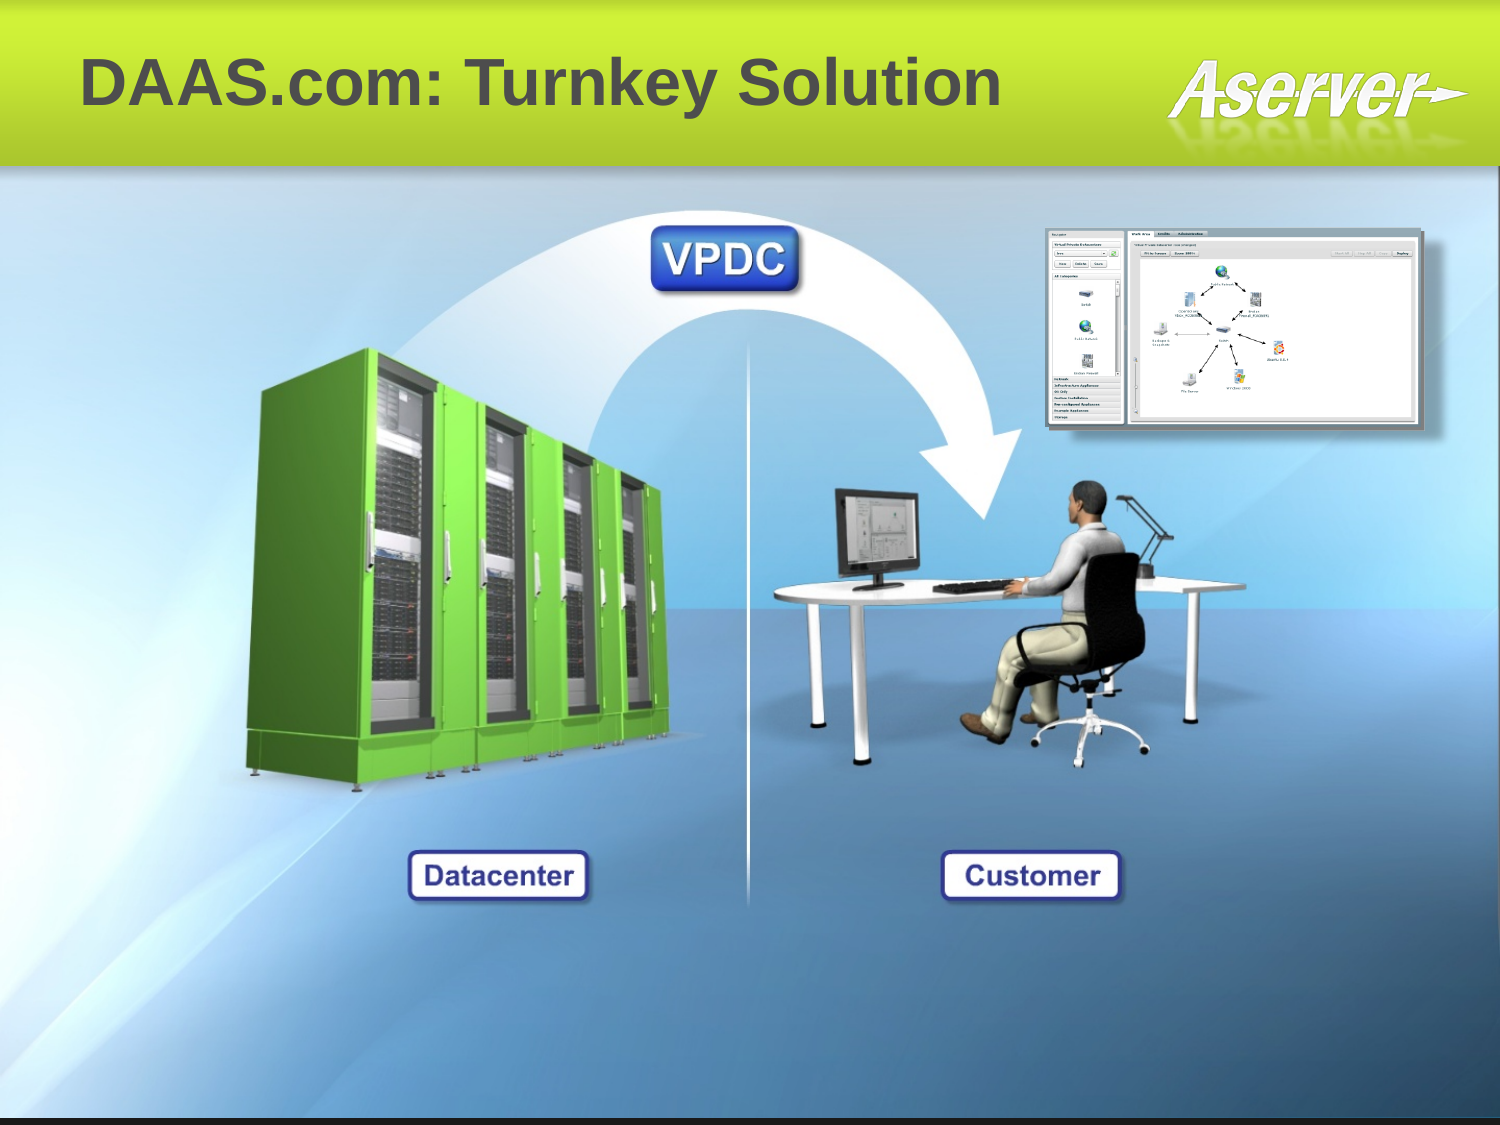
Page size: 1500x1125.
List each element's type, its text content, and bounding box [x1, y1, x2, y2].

picture [0, 0, 1500, 1125]
text_box DAAS.com: Turnkey Solution [64, 40, 1390, 126]
